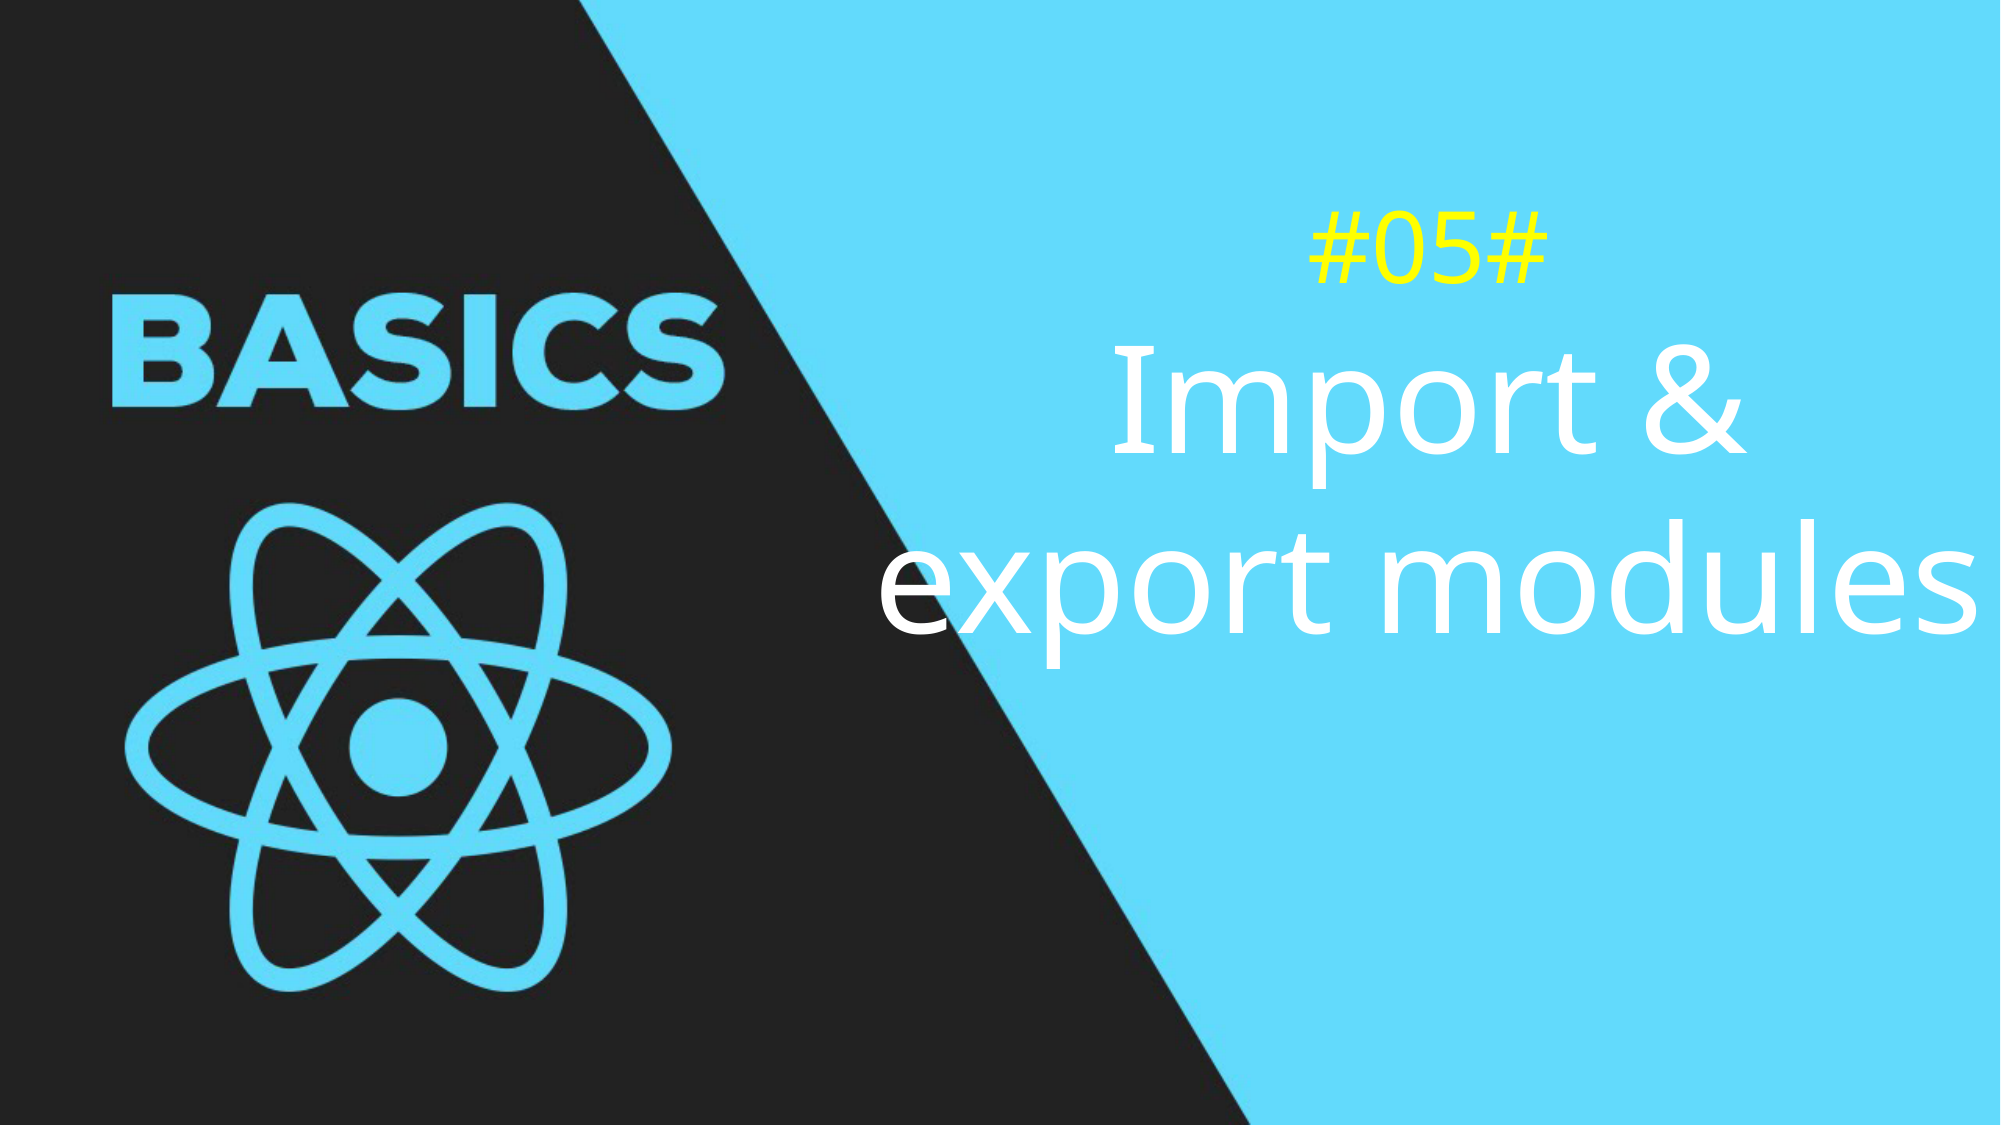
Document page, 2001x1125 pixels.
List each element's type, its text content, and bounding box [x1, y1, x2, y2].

text_box #05# Import & export modules [857, 175, 2000, 671]
picture [0, 0, 2001, 1125]
